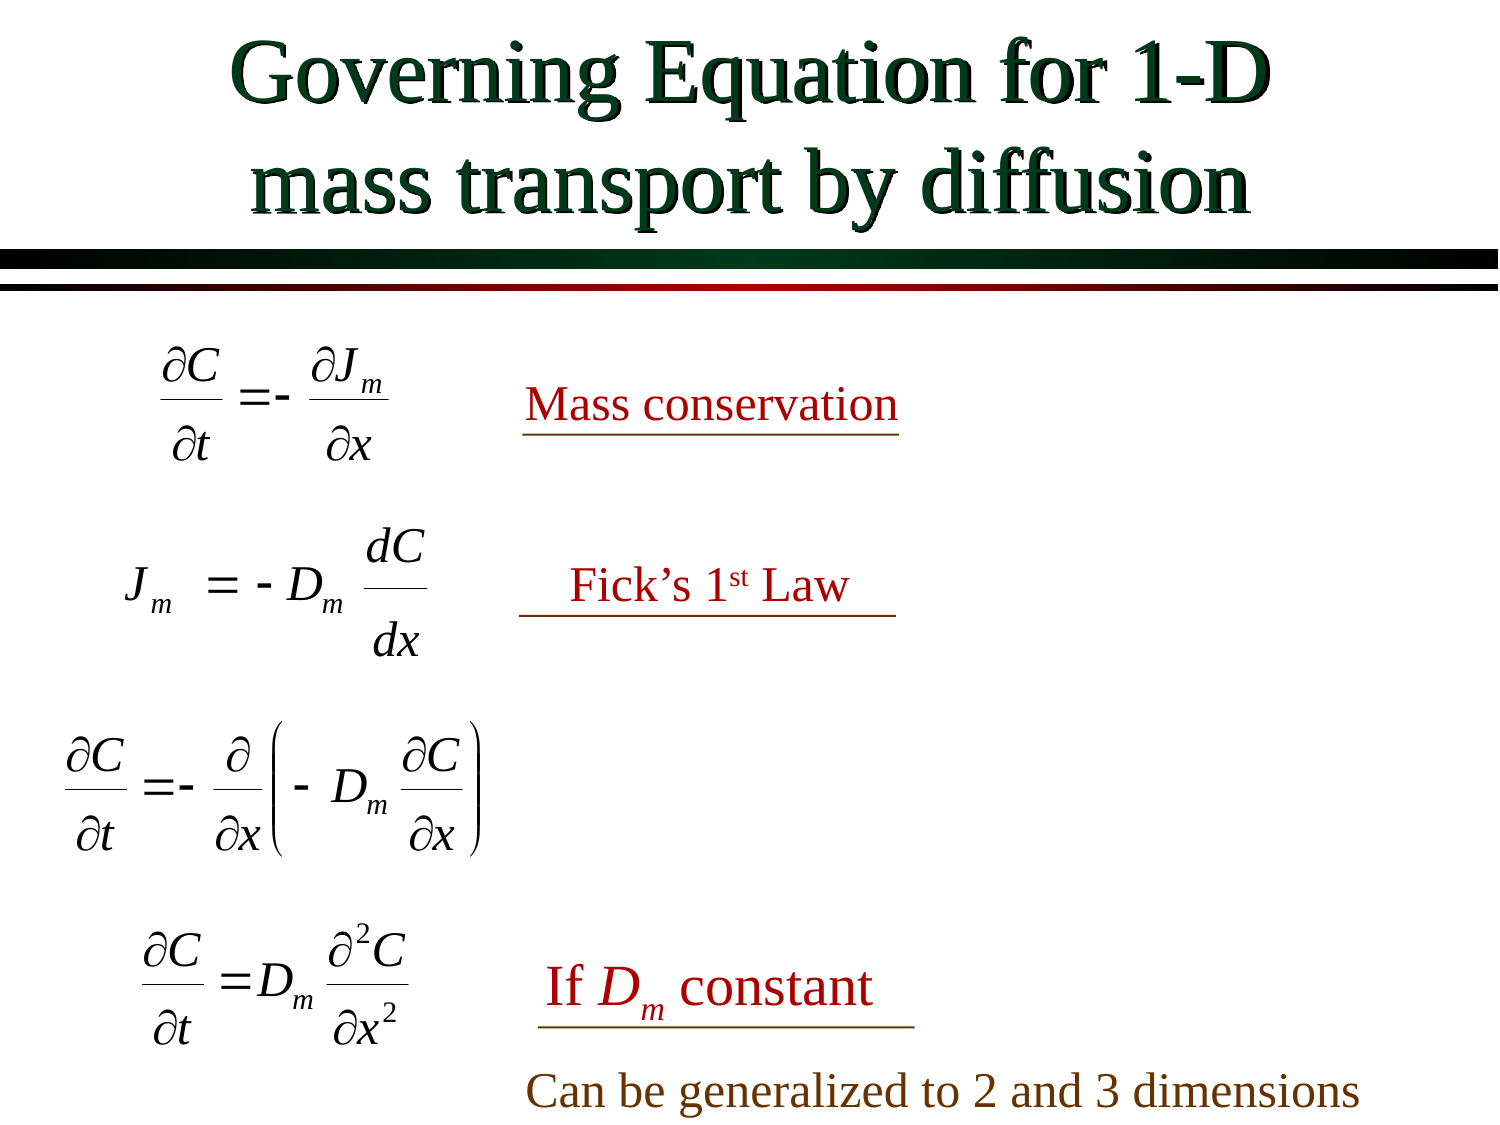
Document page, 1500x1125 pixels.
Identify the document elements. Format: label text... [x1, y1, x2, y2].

text_box Fick’s 1st Law [554, 544, 865, 615]
text_box Mass conservation [509, 363, 914, 438]
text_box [60, 716, 491, 863]
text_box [137, 915, 413, 1051]
text_box If Dm constant [530, 940, 889, 1035]
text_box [118, 519, 434, 664]
title Governing Equation for 1-D mass transport by diffusion [112, 49, 1388, 238]
text_box Can be generalized to 2 and 3 dimensions [510, 1050, 1376, 1125]
text_box Fick’s 1st Law [554, 616, 865, 620]
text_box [156, 336, 395, 467]
